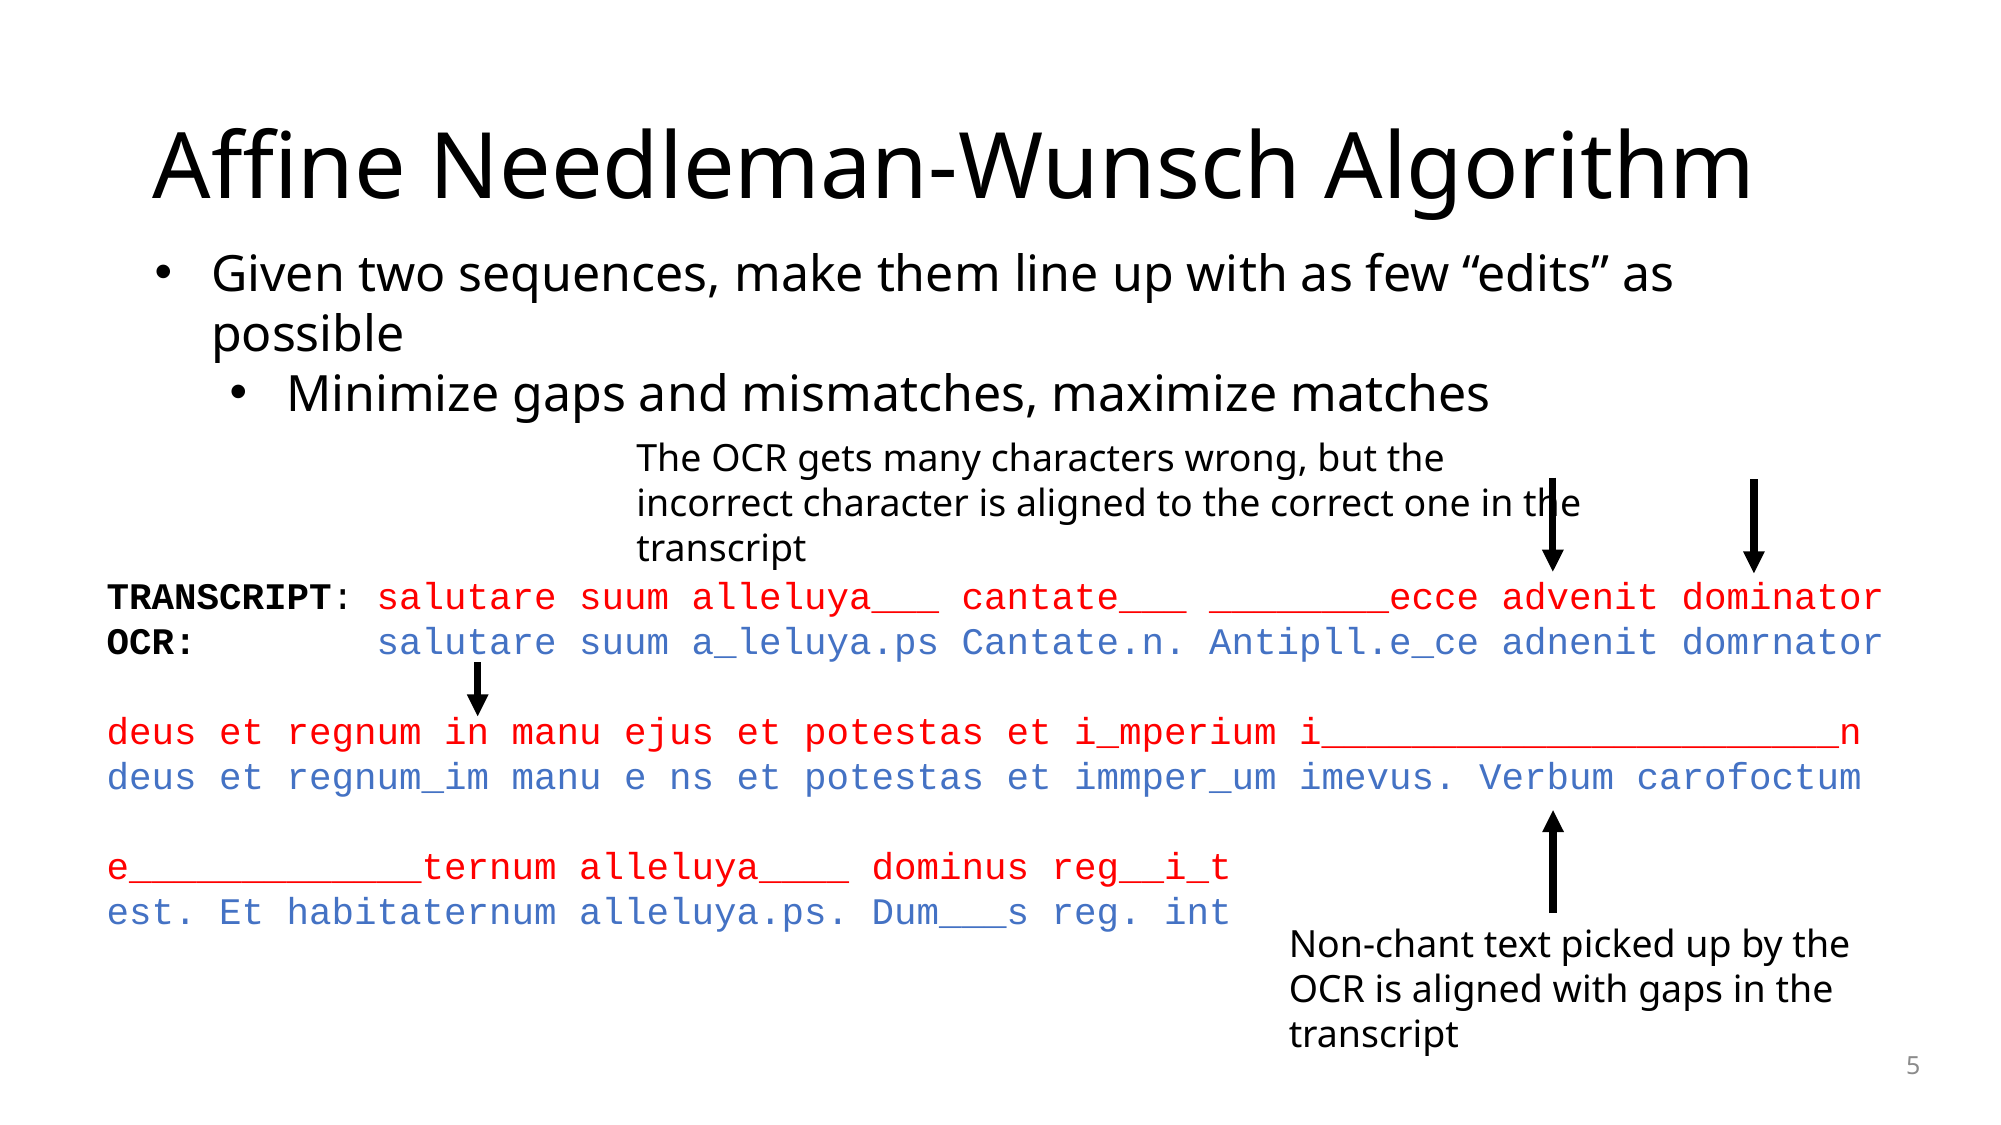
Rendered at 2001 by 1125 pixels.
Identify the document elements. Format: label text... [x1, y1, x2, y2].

title Affine Needleman-Wunsch Algorithm [137, 59, 1863, 278]
text_box TRANSCRIPT: salutare suum alleluya___ cantate___ ________ecce advenit dominator OCR: salutare suum a_leluya.ps Cantate.n. Antipll.e_ce adnenit domrnator deus et regnum in manu ejus et potestas et i_mperium i_______________________n deus et regnum_im manu e ns et potestas et immper_um imevus. Verbum carofoctum e_____________ternum alleluya____ dominus reg__i_t est. Et habitaternum alleluya.ps. Dum___s reg. int [91, 565, 1936, 940]
text_box Given two sequences, make them line up with as few “edits” as possible Minimize gaps and mismatches, maximize matches [139, 234, 1863, 429]
slide_number 5 [1497, 1037, 1936, 1097]
text_box The OCR gets many characters wrong, but the incorrect character is aligned to the correct one in the transcript [621, 426, 1597, 577]
text_box Non-chant text picked up by the OCR is aligned with gaps in the transcript [1274, 913, 1891, 1063]
